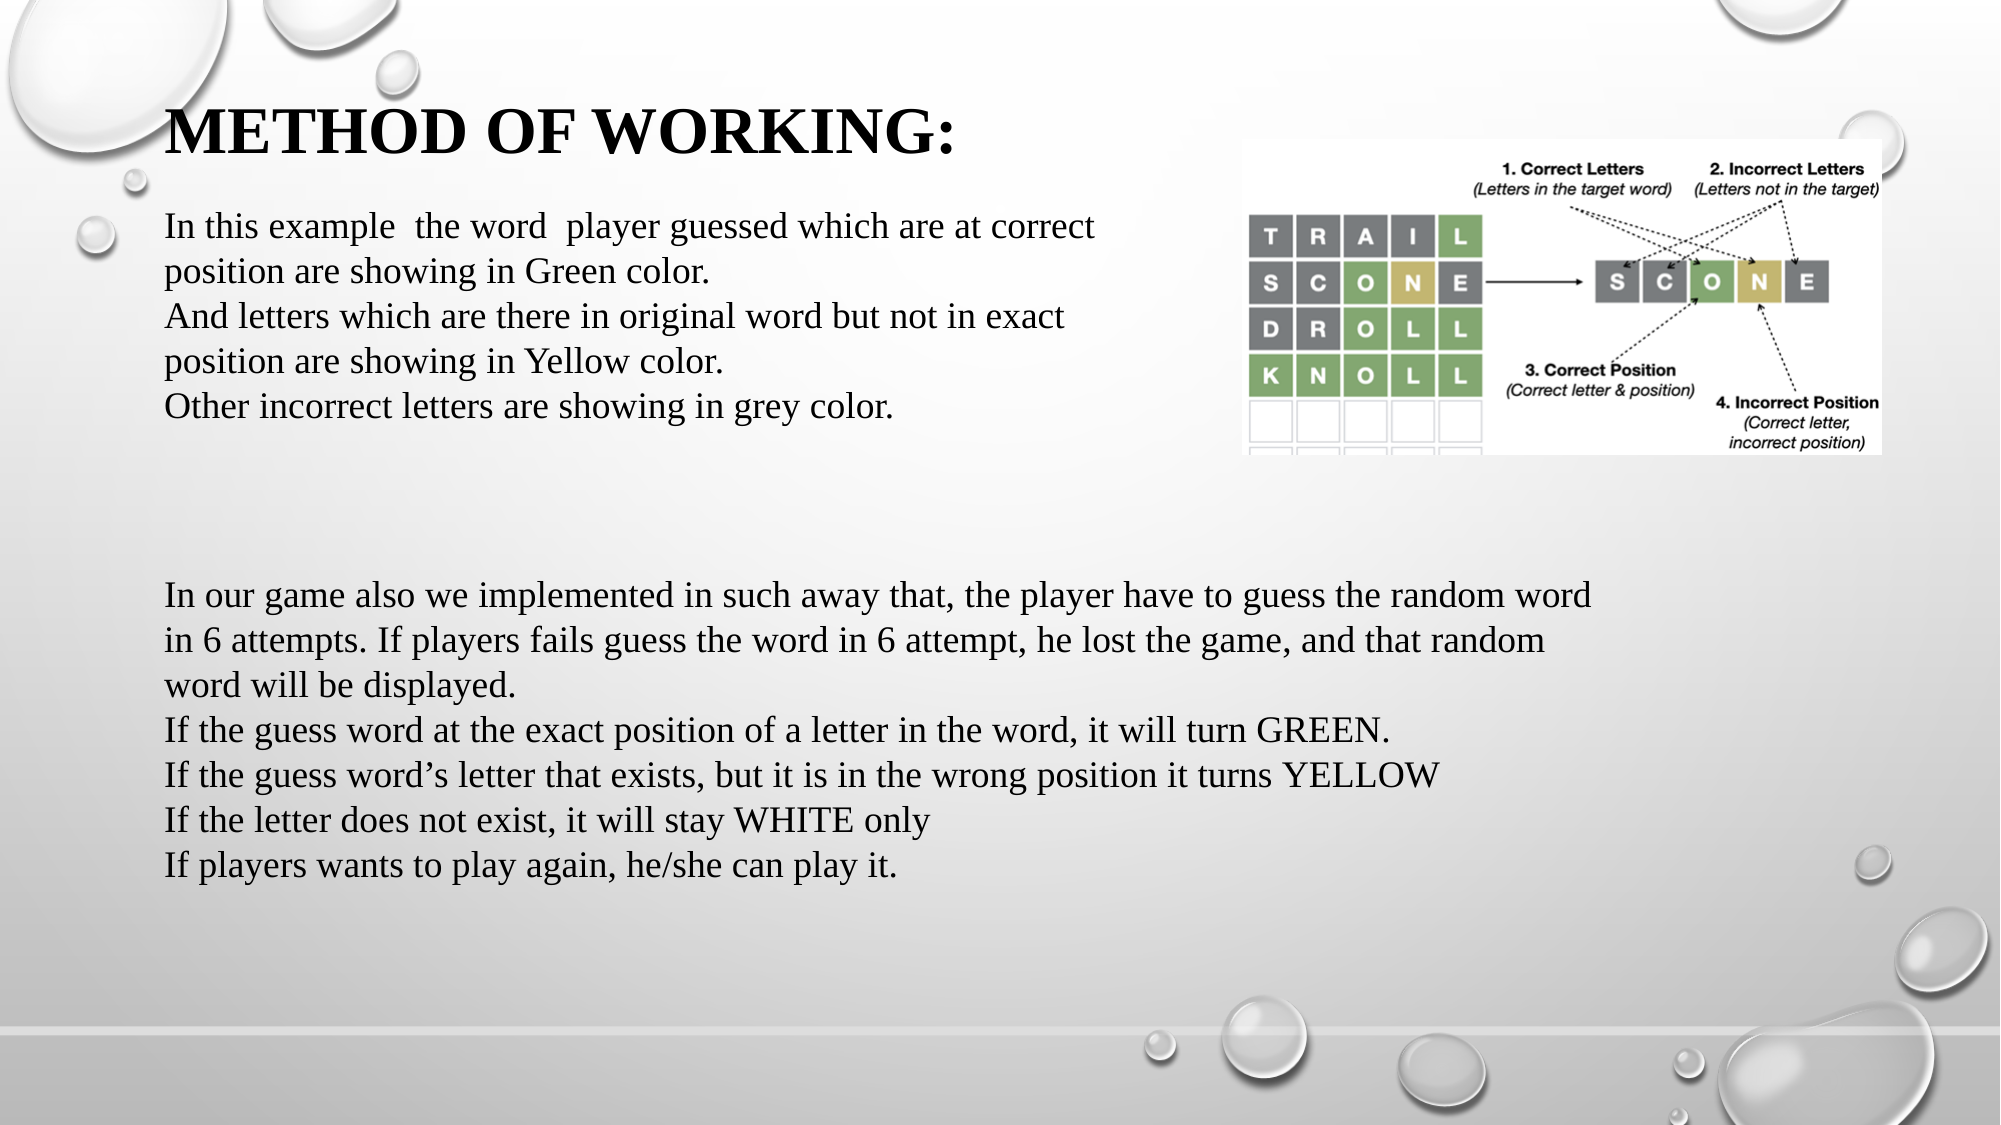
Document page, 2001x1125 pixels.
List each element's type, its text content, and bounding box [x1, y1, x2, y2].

title METHOD OF WORKING: [149, 78, 1725, 267]
text_box In this example the word player guessed which are at correct position are showing in Green color. And letters which are there in original word but not in exact position are showing in Yellow color. Other incorrect letters are showing in grey color. [149, 267, 1142, 484]
picture [0, 0, 2000, 1125]
text_box In our game also we implemented in such away that, the player have to guess the random word in 6 attempts. If players fails guess the word in 6 attempt, he lost the game, and that random word will be displayed. If the guess word at the exact position of a letter in the word, it will turn GREEN. If the guess word’s letter that exists, but it is in the wrong position it turns YELLOW If the letter does not exist, it will stay WHITE only If players wants to play again, he/she can play it. [149, 562, 1642, 893]
